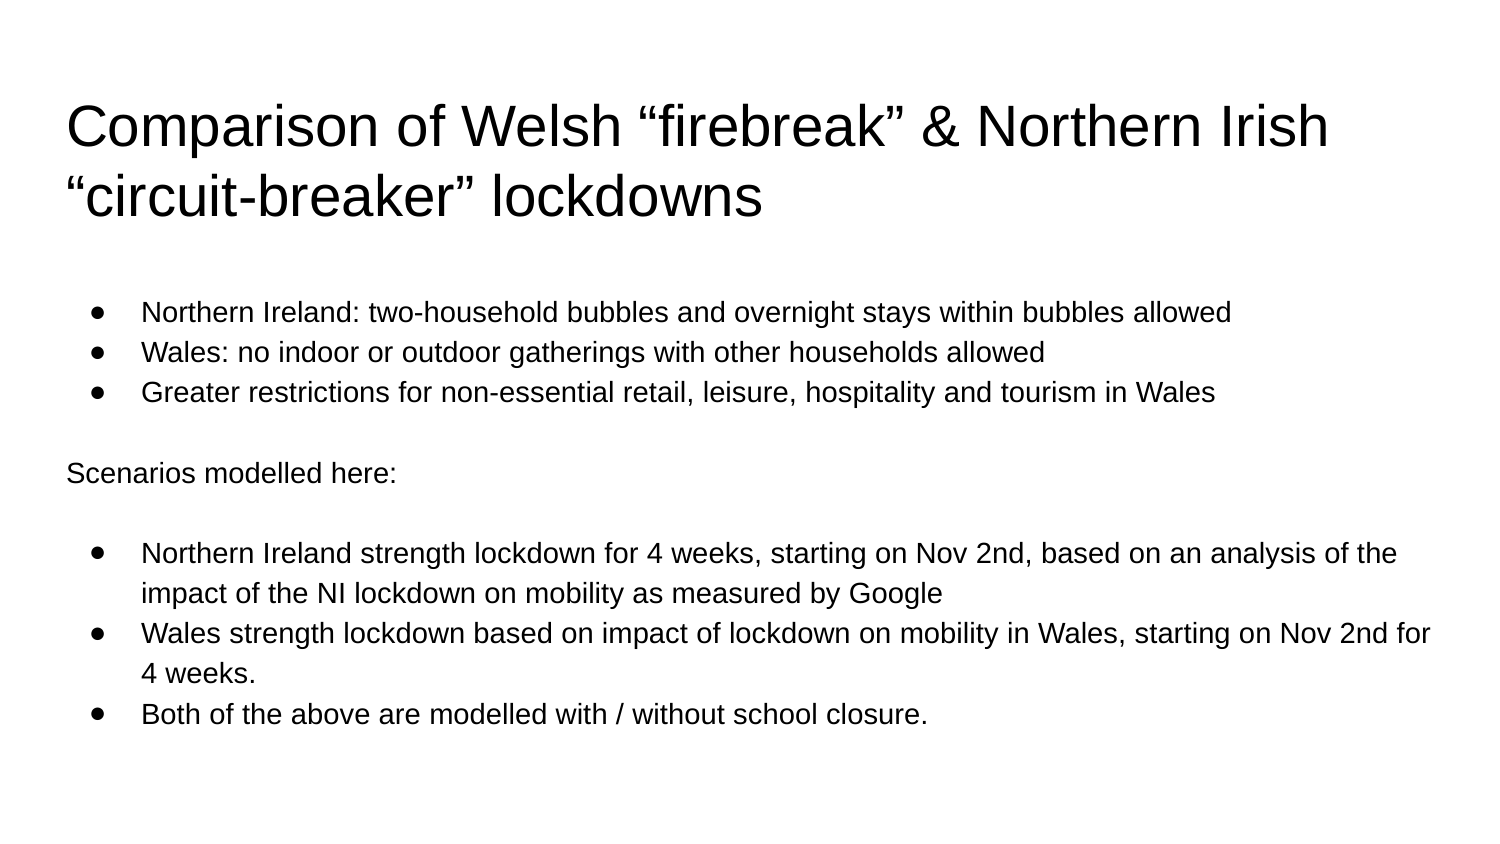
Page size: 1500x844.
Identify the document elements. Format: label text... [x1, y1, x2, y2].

list Northern Ireland: two-household bubbles and overnight stays within bubbles allowed Wales: no indoor or outdoor gatherings with other households allowed Greater restrictions for non-essential retail, leisure, hospitality and tourism in Wales Scenarios modelled here: Northern Ireland strength lockdown for 4 weeks, starting on Nov 2nd, based on an analysis of the impact of the NI lockdown on mobility as measured by Google Wales strength lockdown based on impact of lockdown on mobility in Wales, starting on Nov 2nd for 4 weeks. Both of the above are modelled with / without school closure. [51, 273, 1449, 750]
title Comparison of Welsh “firebreak” & Northern Irish “circuit-breaker” lockdowns [51, 72, 1449, 167]
